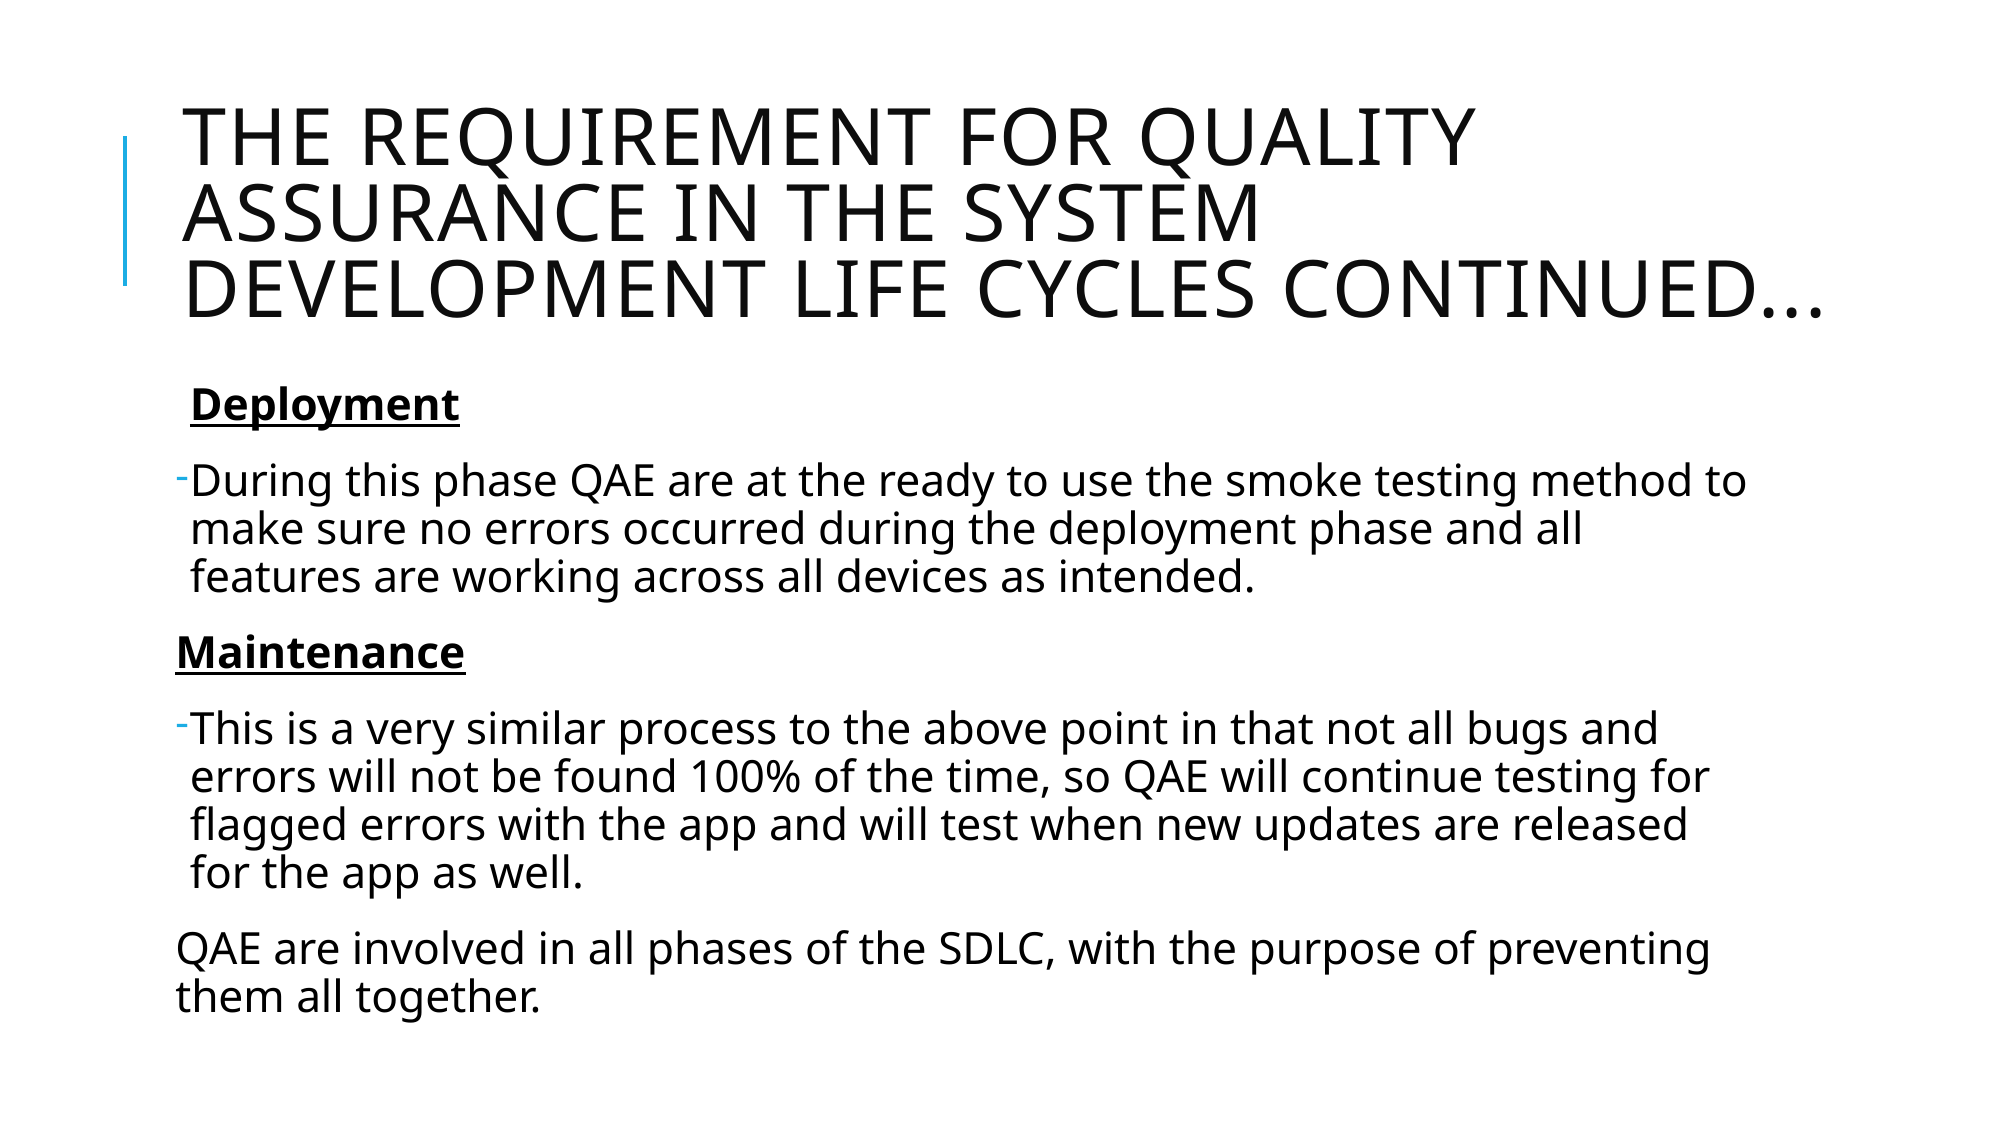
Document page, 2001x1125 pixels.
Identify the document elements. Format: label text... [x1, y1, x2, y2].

title THE REQUIREMENT FOR QUALITY ASSURANCE IN THE SYSTEM DEVELOPMENT LIFE CYCLES CONTINUED... [168, 96, 1861, 342]
list Deployment During this phase QAE are at the ready to use the smoke testing method to make sure no errors occurred during the deployment phase and all features are working across all devices as intended. Maintenance This is a very similar process to the above point in that not all bugs and errors will not be found 100% of the time, so QAE will continue testing for flagged errors with the app and will test when new updates are released for the app as well. QAE are involved in all phases of the SDLC, with the purpose of preventing them all together. [168, 375, 1763, 1035]
